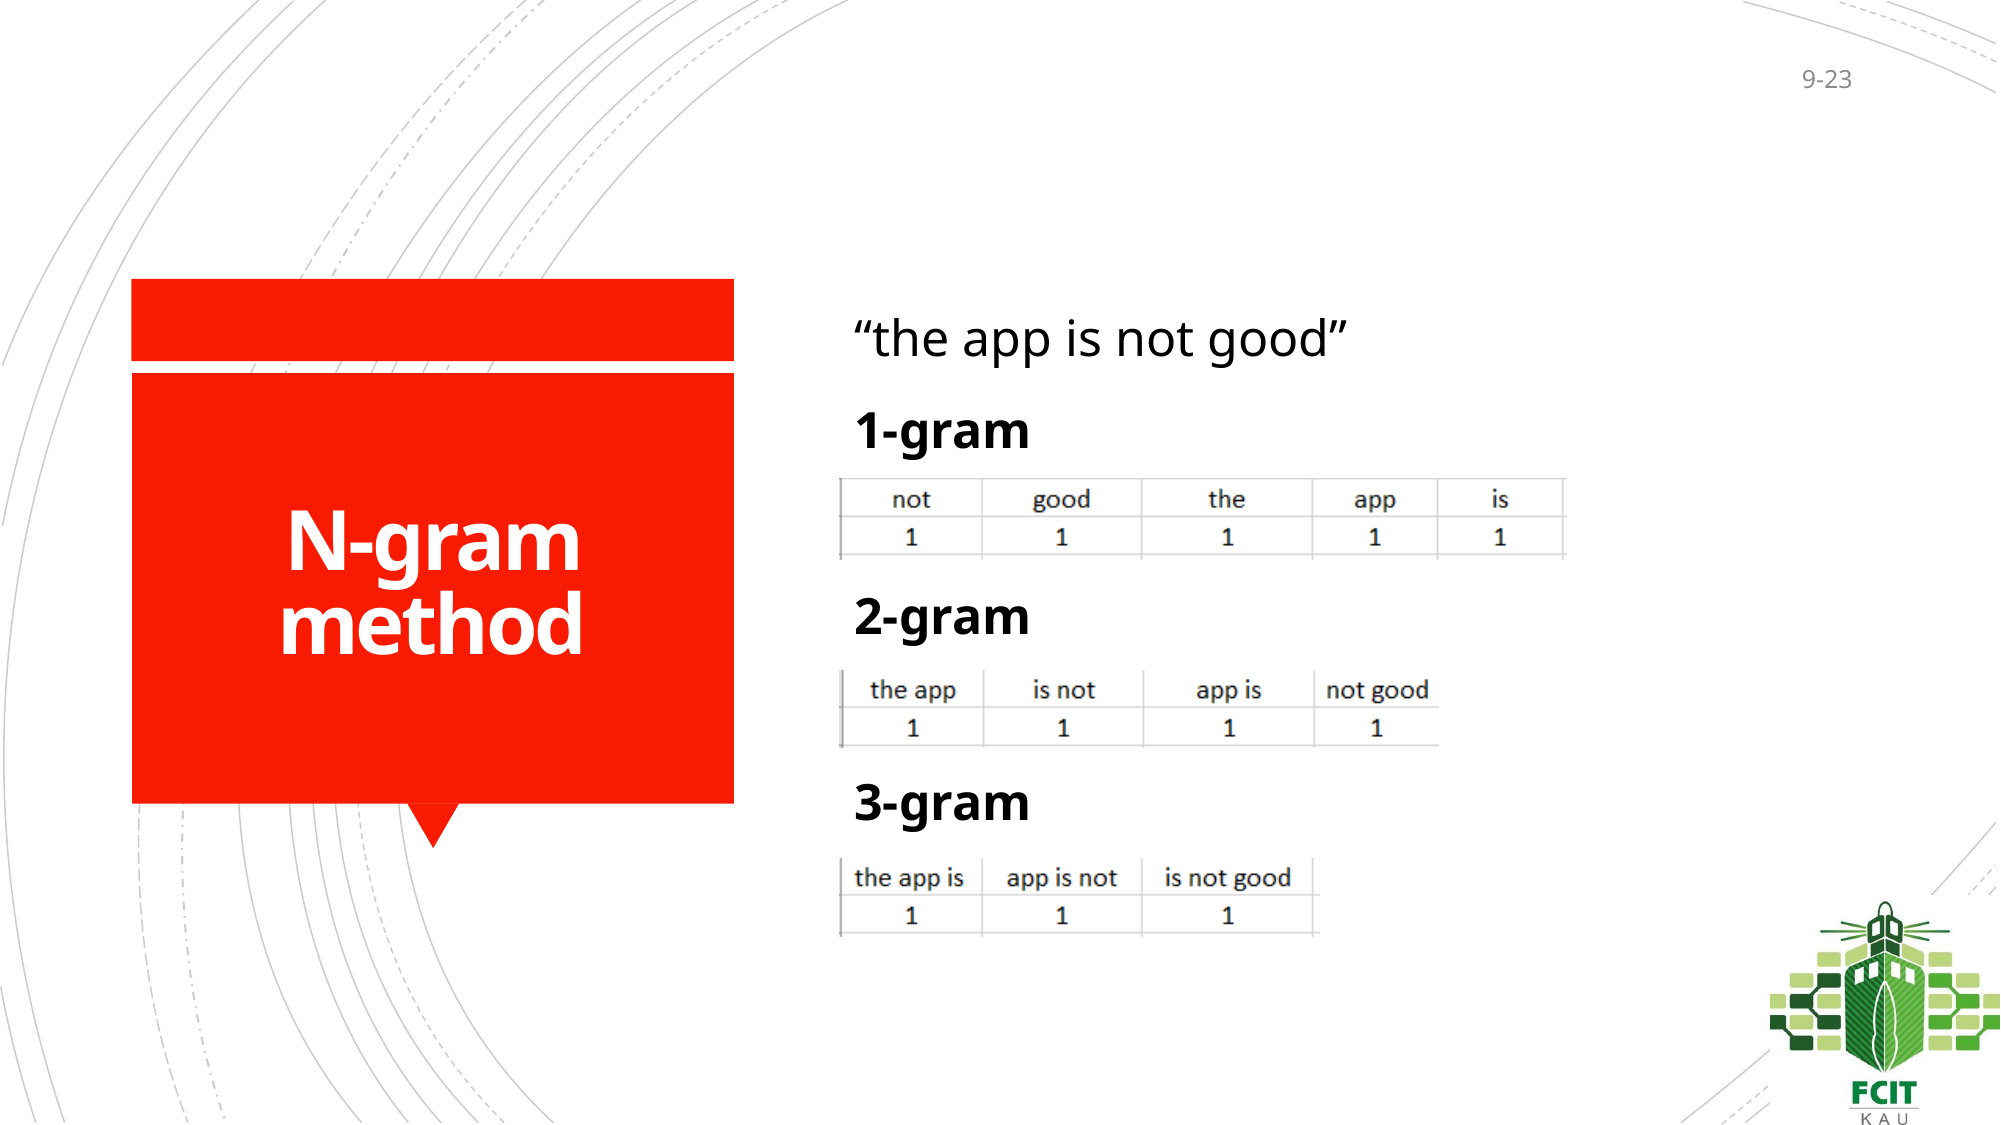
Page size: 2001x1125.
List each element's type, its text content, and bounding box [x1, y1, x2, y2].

title N-gram method [145, 385, 720, 789]
picture [1770, 895, 2000, 1125]
slide_number 9-23 [1717, 52, 1868, 105]
list “the app is not good” 1-gram 2-gram 3-gram [839, 131, 1871, 993]
picture [839, 858, 1320, 938]
picture [839, 478, 1567, 560]
picture [839, 670, 1439, 748]
